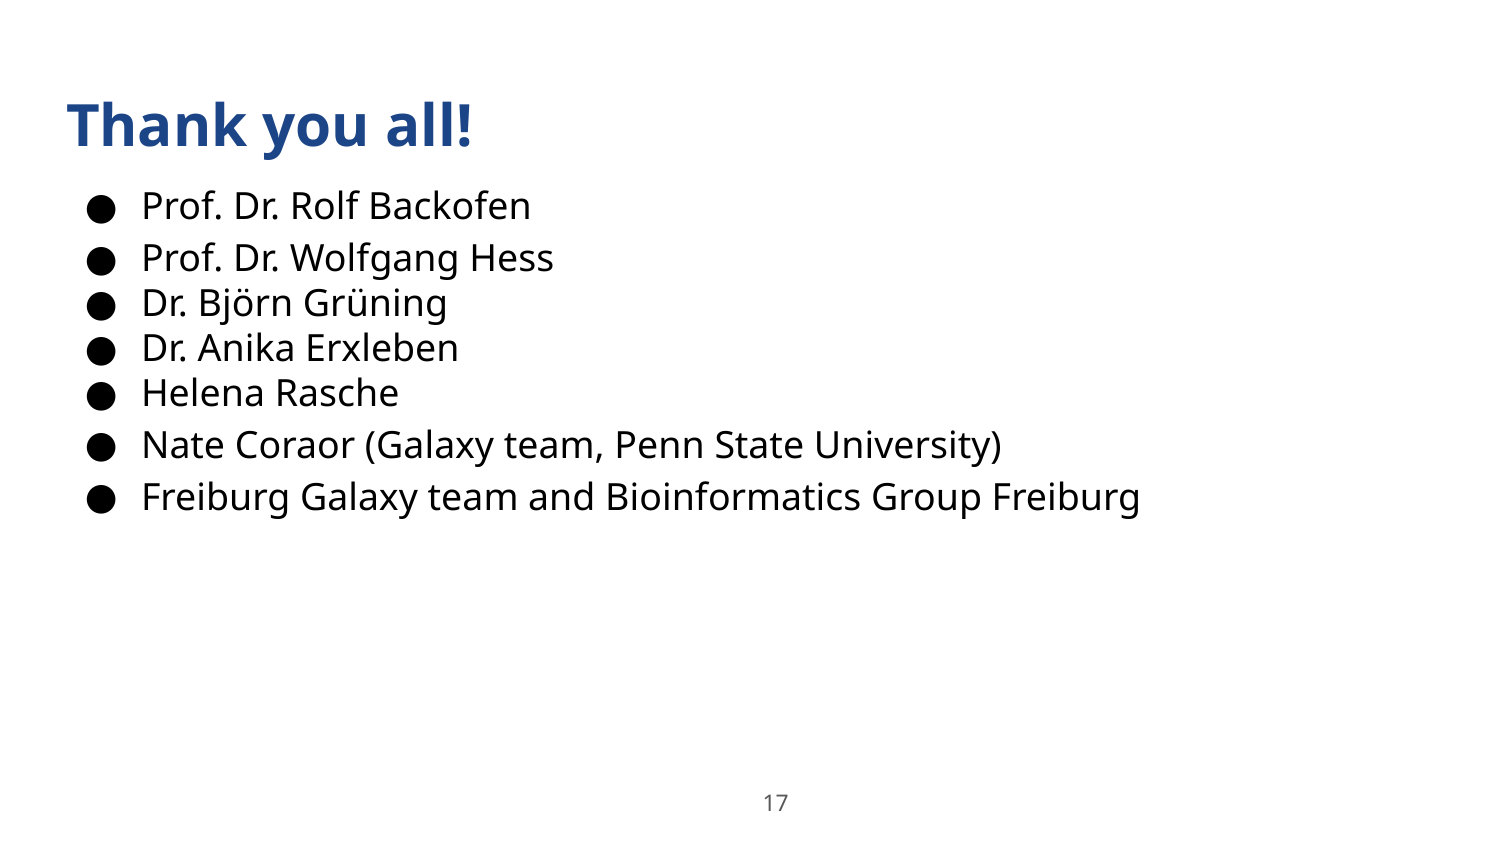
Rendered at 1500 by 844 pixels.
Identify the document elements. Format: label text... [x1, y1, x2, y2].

list Prof. Dr. Rolf Backofen Prof. Dr. Wolfgang Hess Dr. Björn Grüning Dr. Anika Erxleben Helena Rasche Nate Coraor (Galaxy team, Penn State University) Freiburg Galaxy team and Bioinformatics Group Freiburg [51, 160, 1449, 765]
slide_number ‹#› [714, 771, 805, 837]
title Thank you all! [51, 72, 1449, 160]
